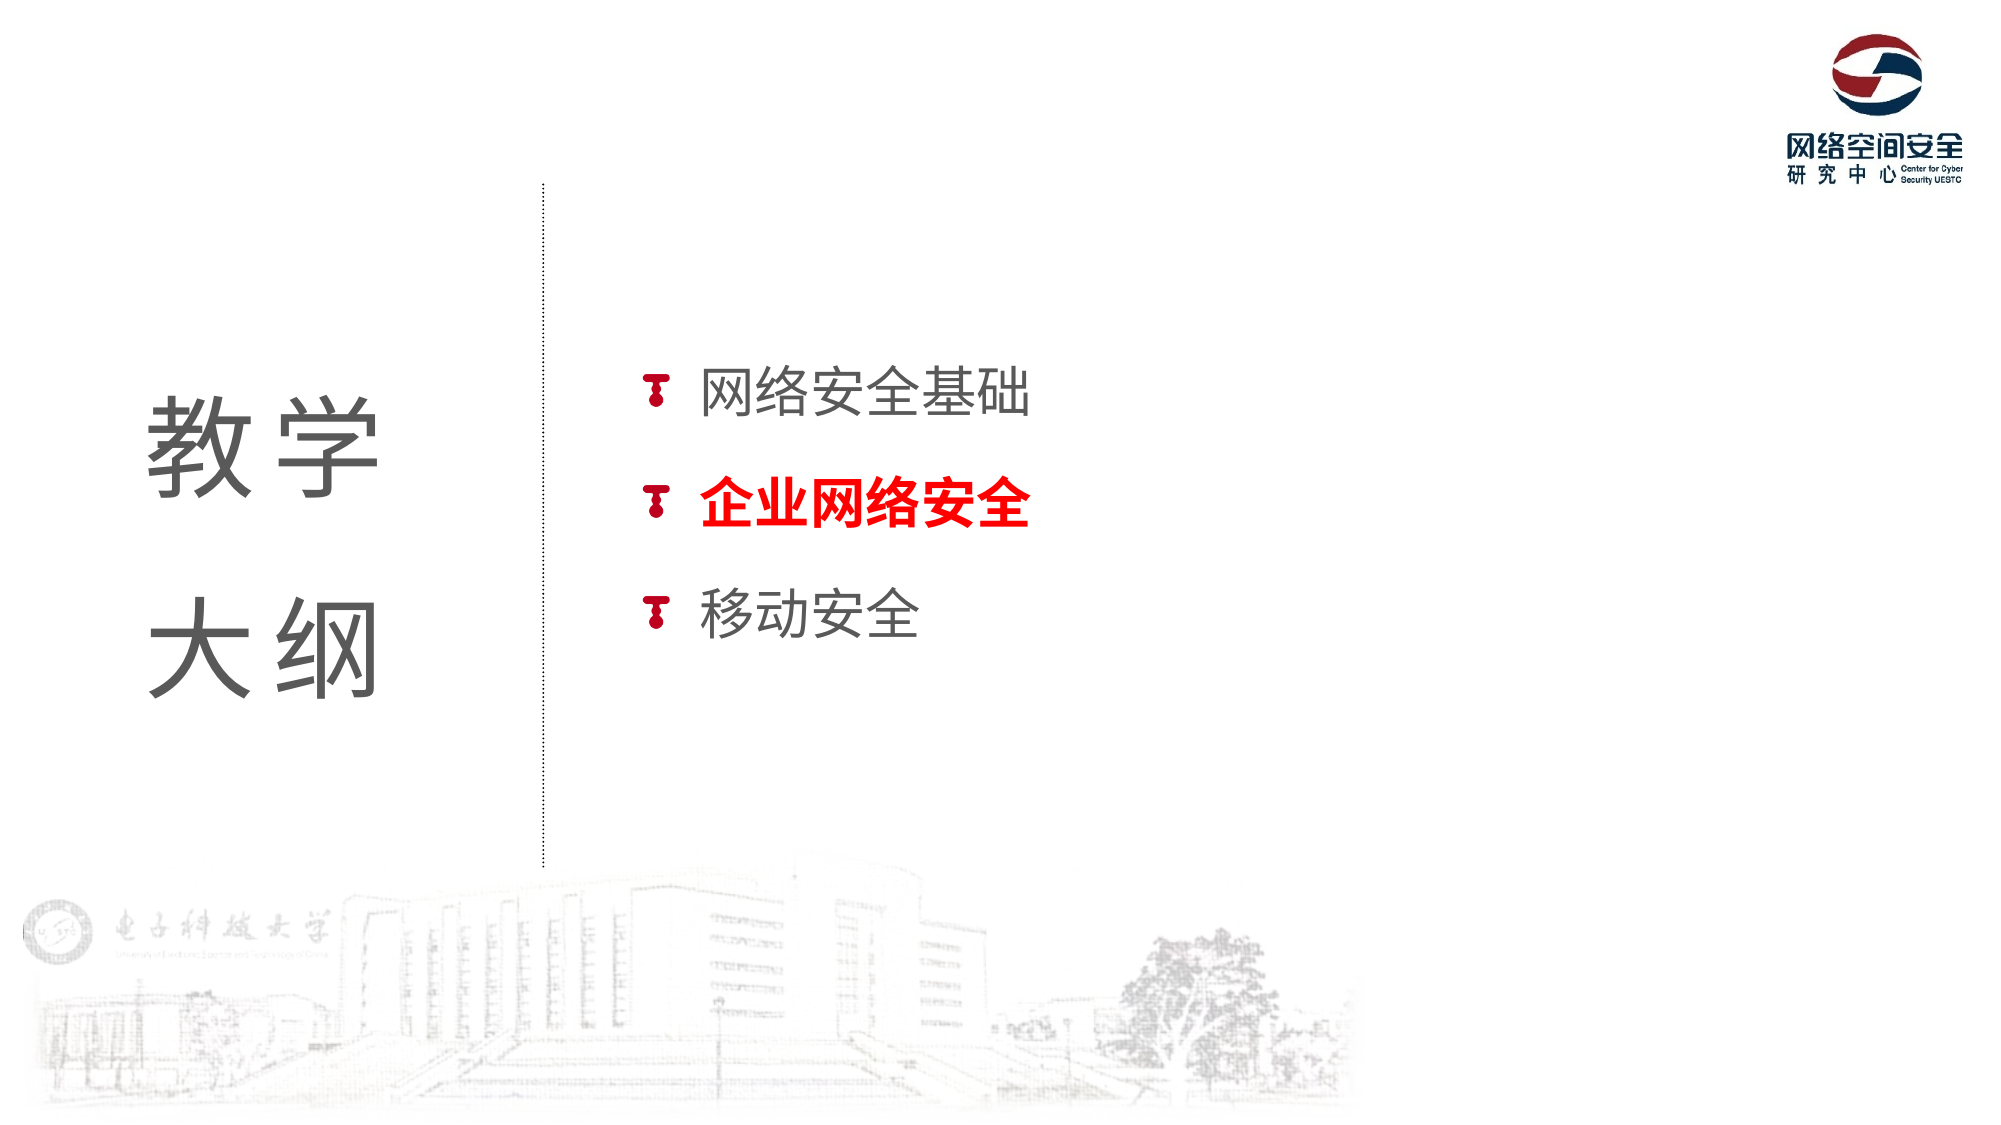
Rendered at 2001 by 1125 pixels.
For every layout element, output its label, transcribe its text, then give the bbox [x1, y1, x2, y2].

picture [636, 481, 676, 521]
text_box 网络安全基础 企业网络安全 移动安全 [621, 304, 1804, 653]
picture [636, 592, 676, 632]
picture [636, 370, 676, 410]
picture [1787, 26, 1963, 191]
text_box 教学大纲 [129, 304, 492, 720]
